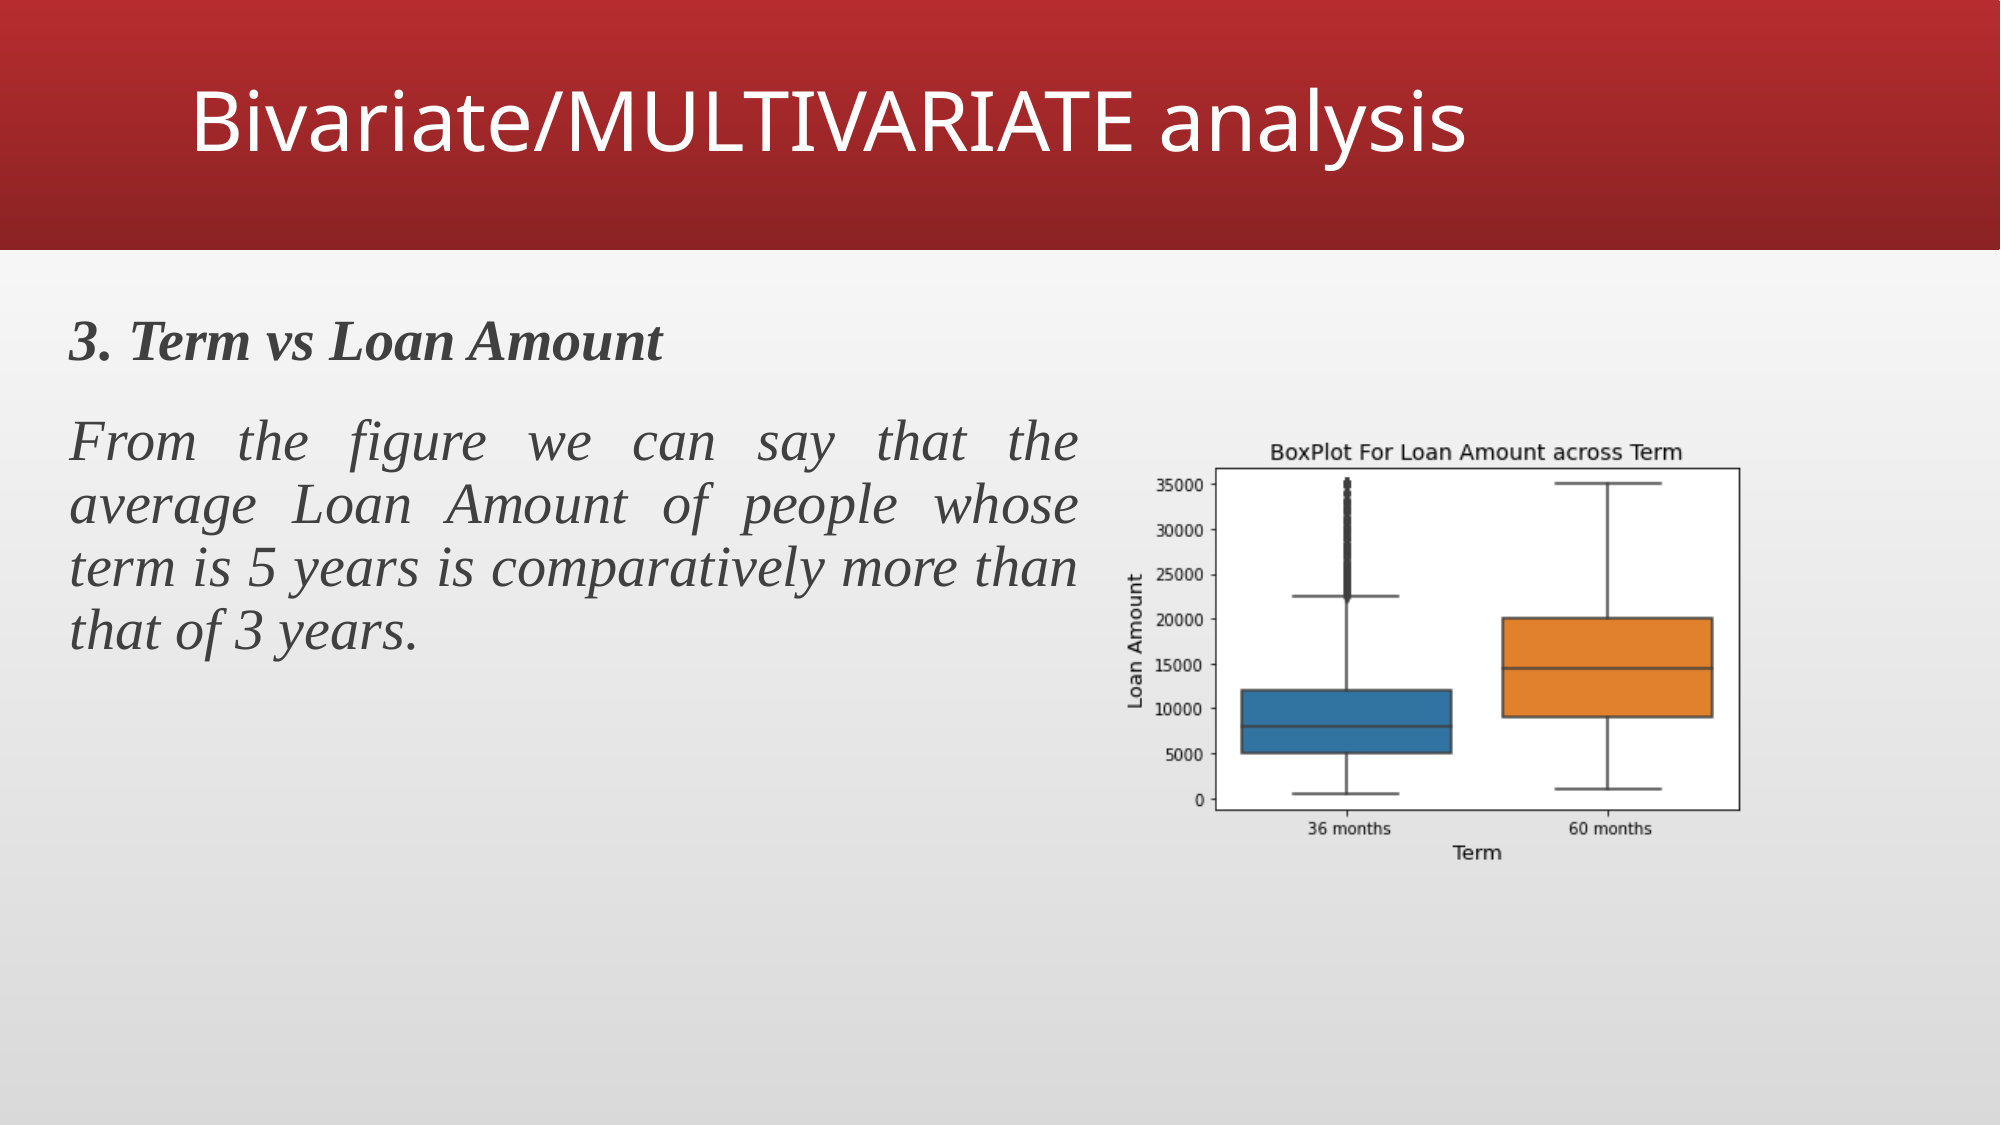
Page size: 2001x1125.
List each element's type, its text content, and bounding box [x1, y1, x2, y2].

title Bivariate/MULTIVARIATE analysis [174, 16, 1825, 234]
list 3. Term vs Loan Amount From the figure we can say that the average Loan Amount of people whose term is 5 years is comparatively more than that of 3 years. [55, 302, 1095, 1053]
picture [1117, 432, 1750, 874]
